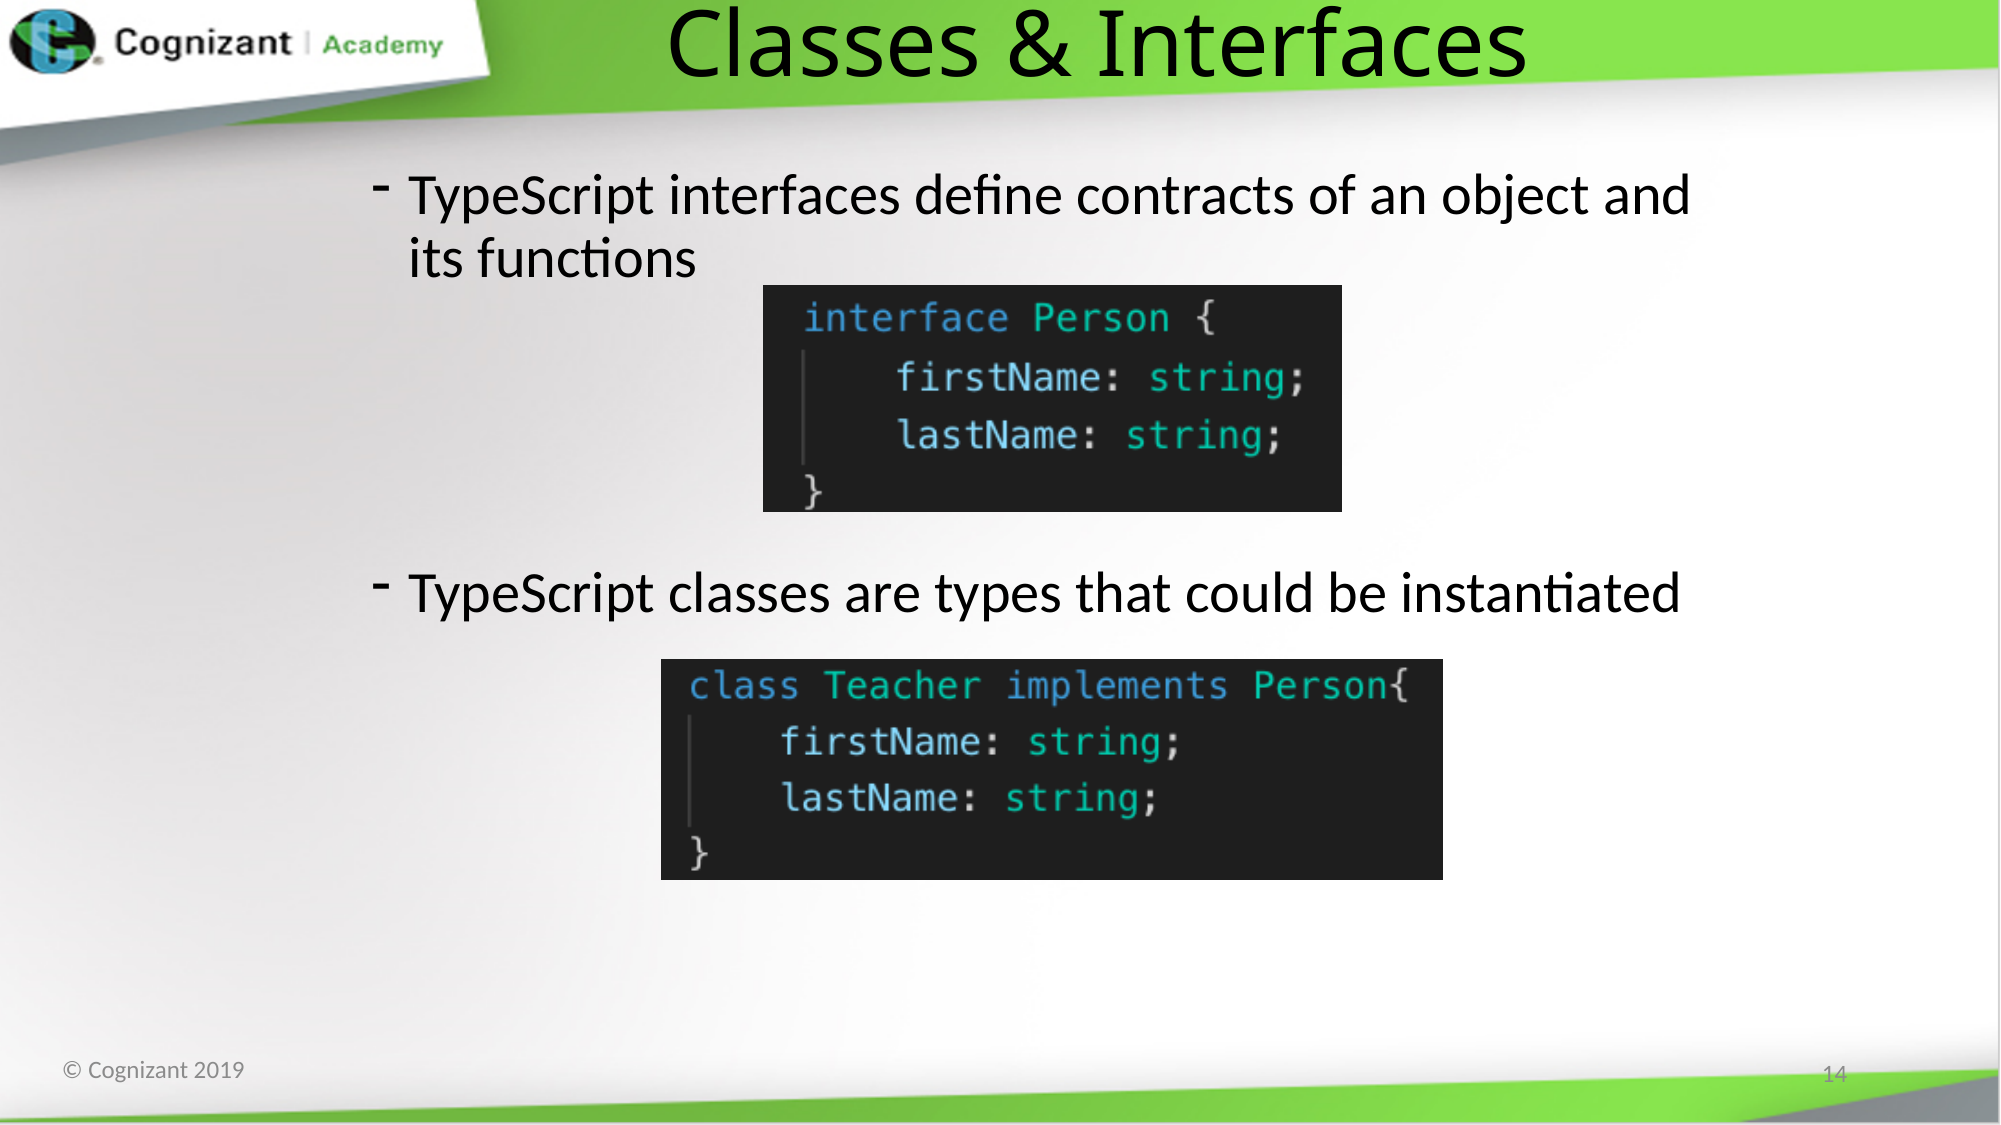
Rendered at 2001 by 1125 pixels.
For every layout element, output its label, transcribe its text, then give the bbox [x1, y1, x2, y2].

slide_number 14 [1412, 1042, 1863, 1103]
title Classes & Interfaces [650, 0, 1621, 109]
picture [0, 0, 2001, 1125]
footer © Cognizant 2019 [38, 1050, 268, 1087]
list TypeScript interfaces define contracts of an object and its functions TypeScript classes are types that could be instantiated [356, 156, 1748, 770]
